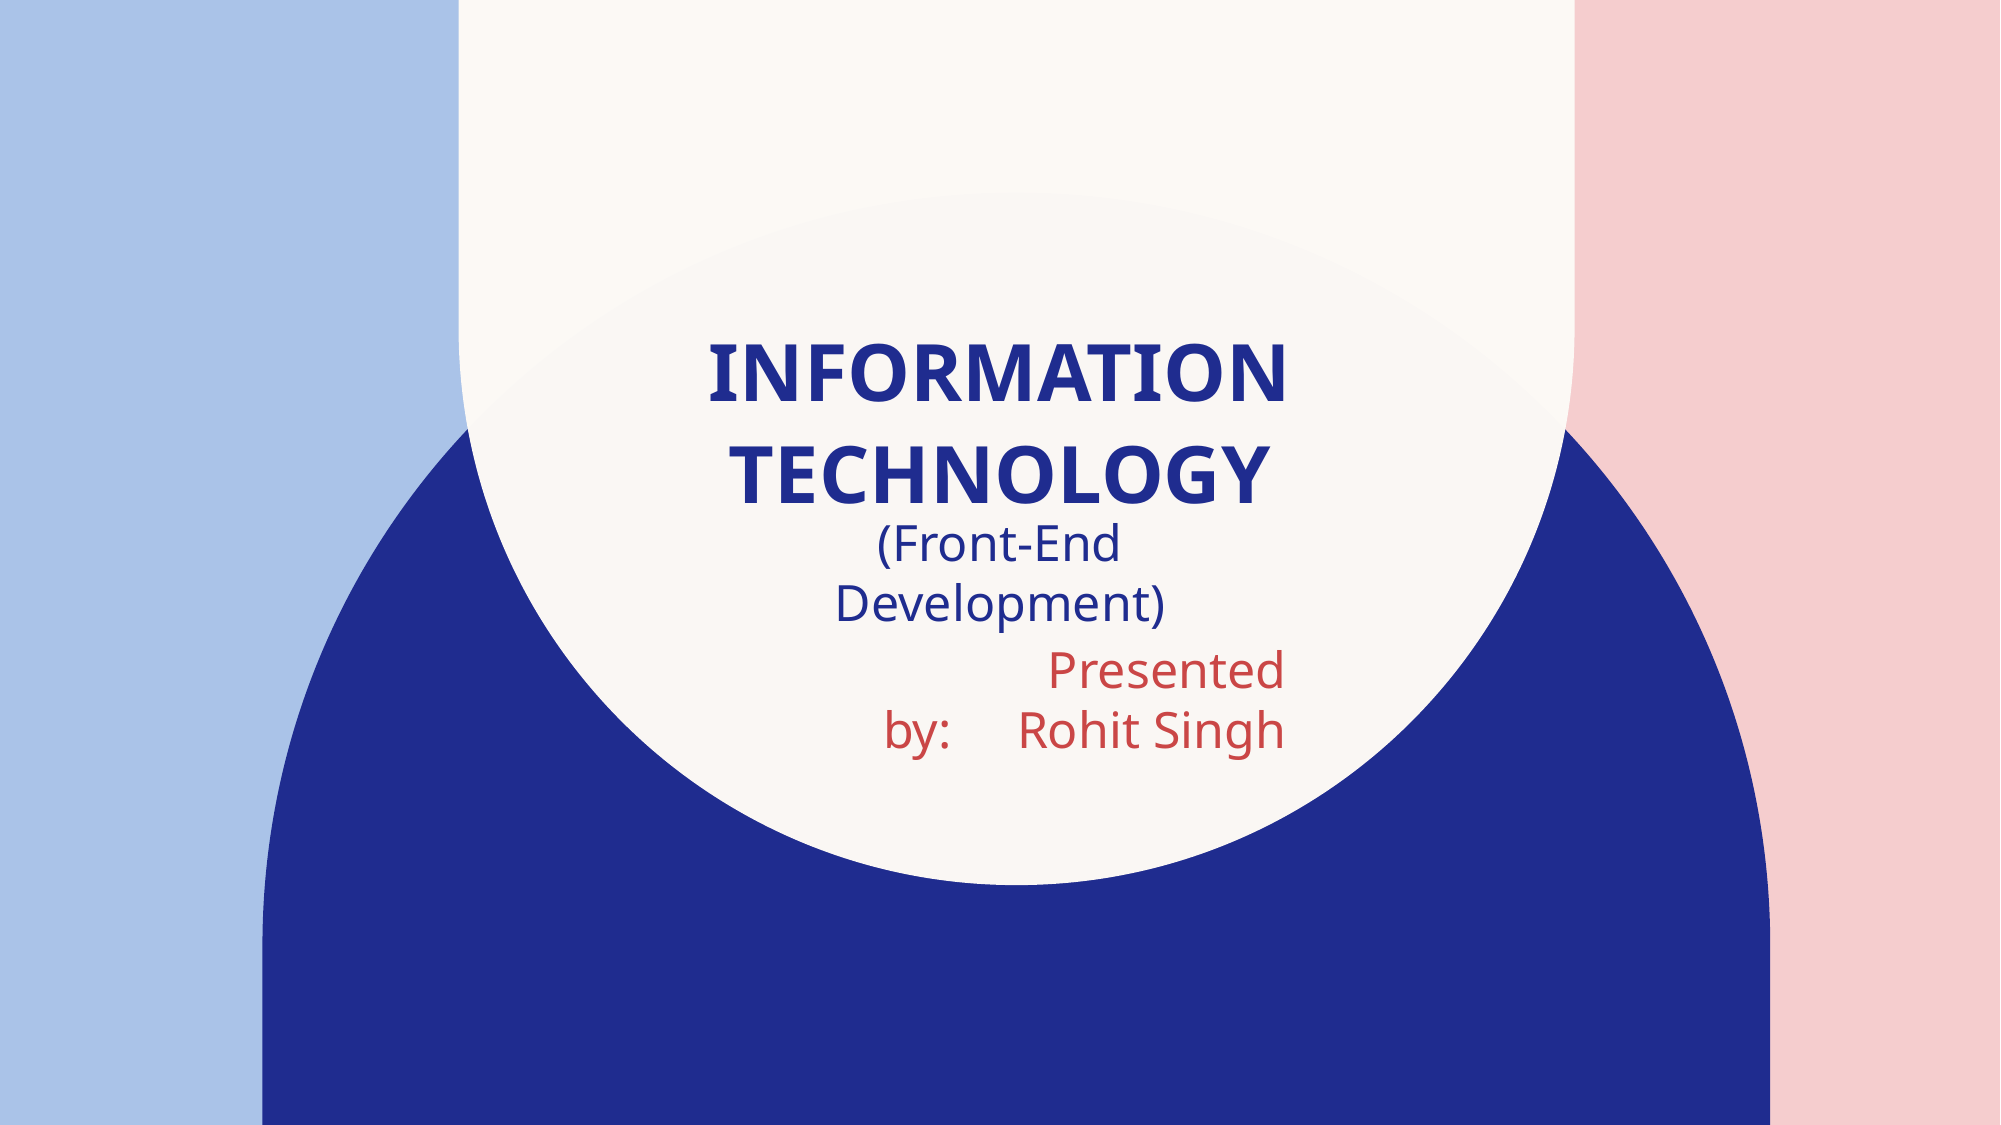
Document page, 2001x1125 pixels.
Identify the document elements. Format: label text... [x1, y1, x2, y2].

subtitle (Front-End Development) Presented by: Rohit Singh [713, 533, 1287, 804]
title INFORMATION TECHNOLOGY [558, 11, 1442, 527]
